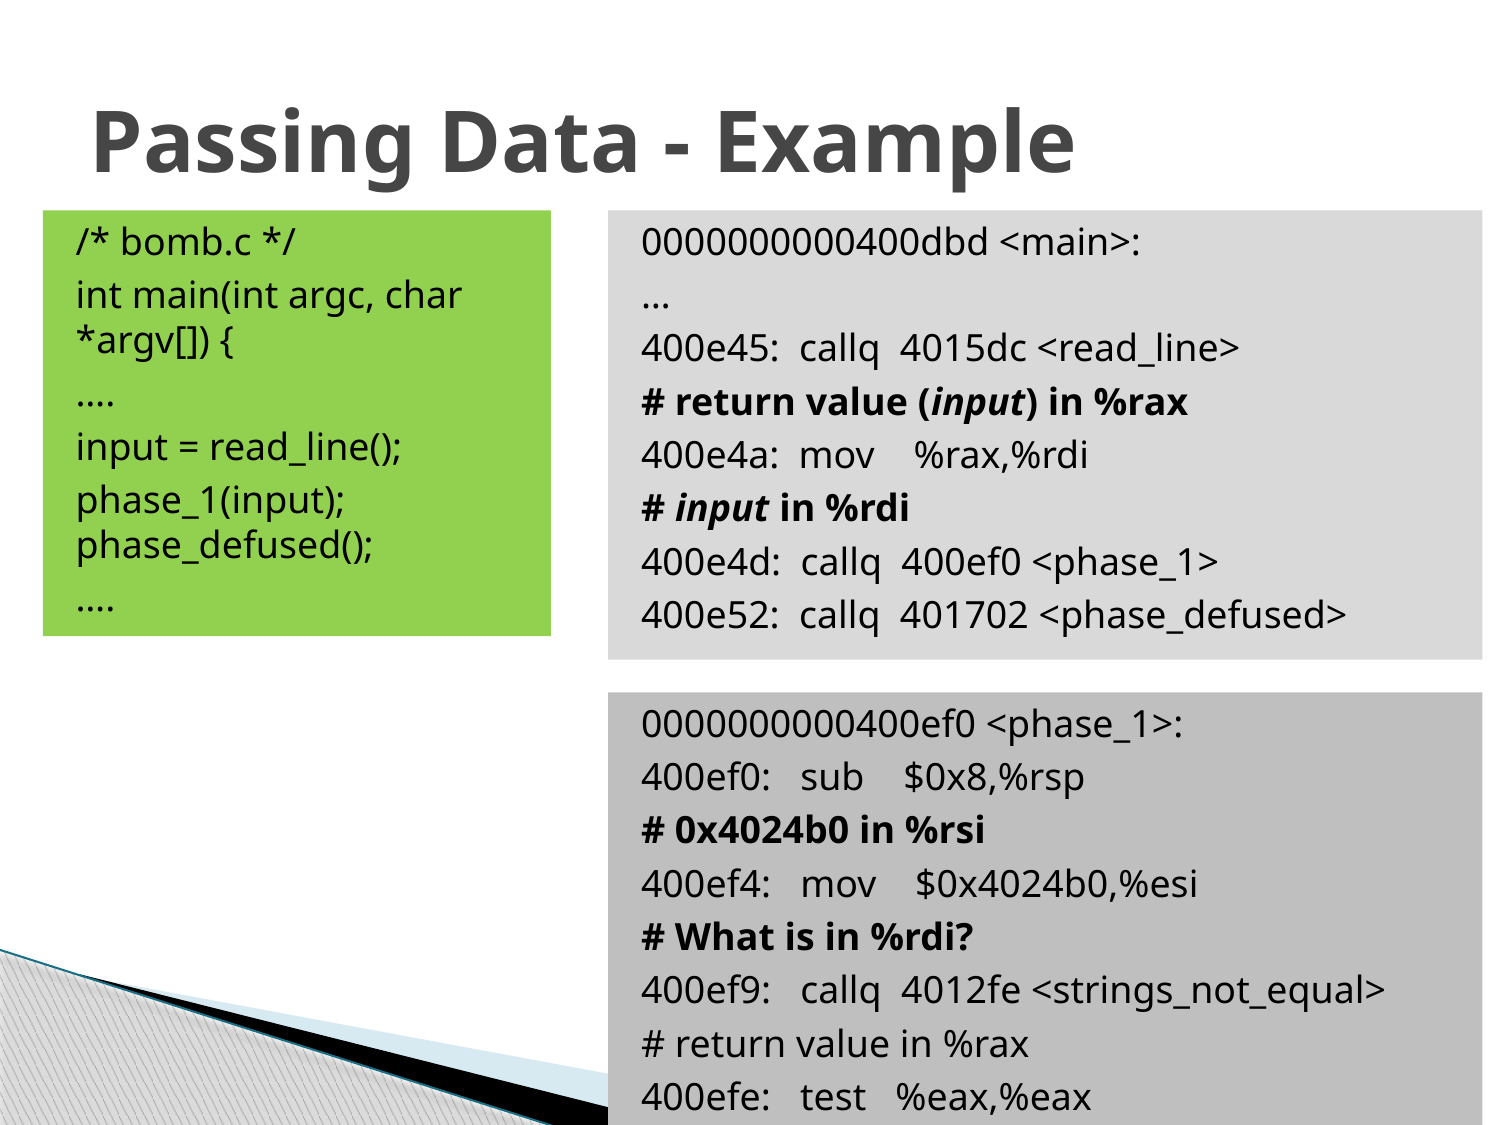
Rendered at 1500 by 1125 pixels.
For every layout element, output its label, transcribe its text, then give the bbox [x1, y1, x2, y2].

title Passing Data - Example [75, 45, 1425, 233]
list /* bomb.c */ int main(int argc, char *argv[]) { …. input = read_line(); phase_1(input); phase_defused(); …. [42, 210, 551, 637]
text_box 0000000000400ef0 <phase_1>: 400ef0: sub $0x8,%rsp # 0x4024b0 in %rsi 400ef4: mov $0x4024b0,%esi # What is in %rdi? 400ef9: callq 4012fe <strings_not_equal> # return value in %rax 400efe: test %eax,%eax [608, 692, 1483, 1125]
text_box 0000000000400dbd <main>: … 400e45: callq 4015dc <read_line> # return value (input) in %rax 400e4a: mov %rax,%rdi # input in %rdi 400e4d: callq 400ef0 <phase_1> 400e52: callq 401702 <phase_defused> [608, 210, 1483, 660]
